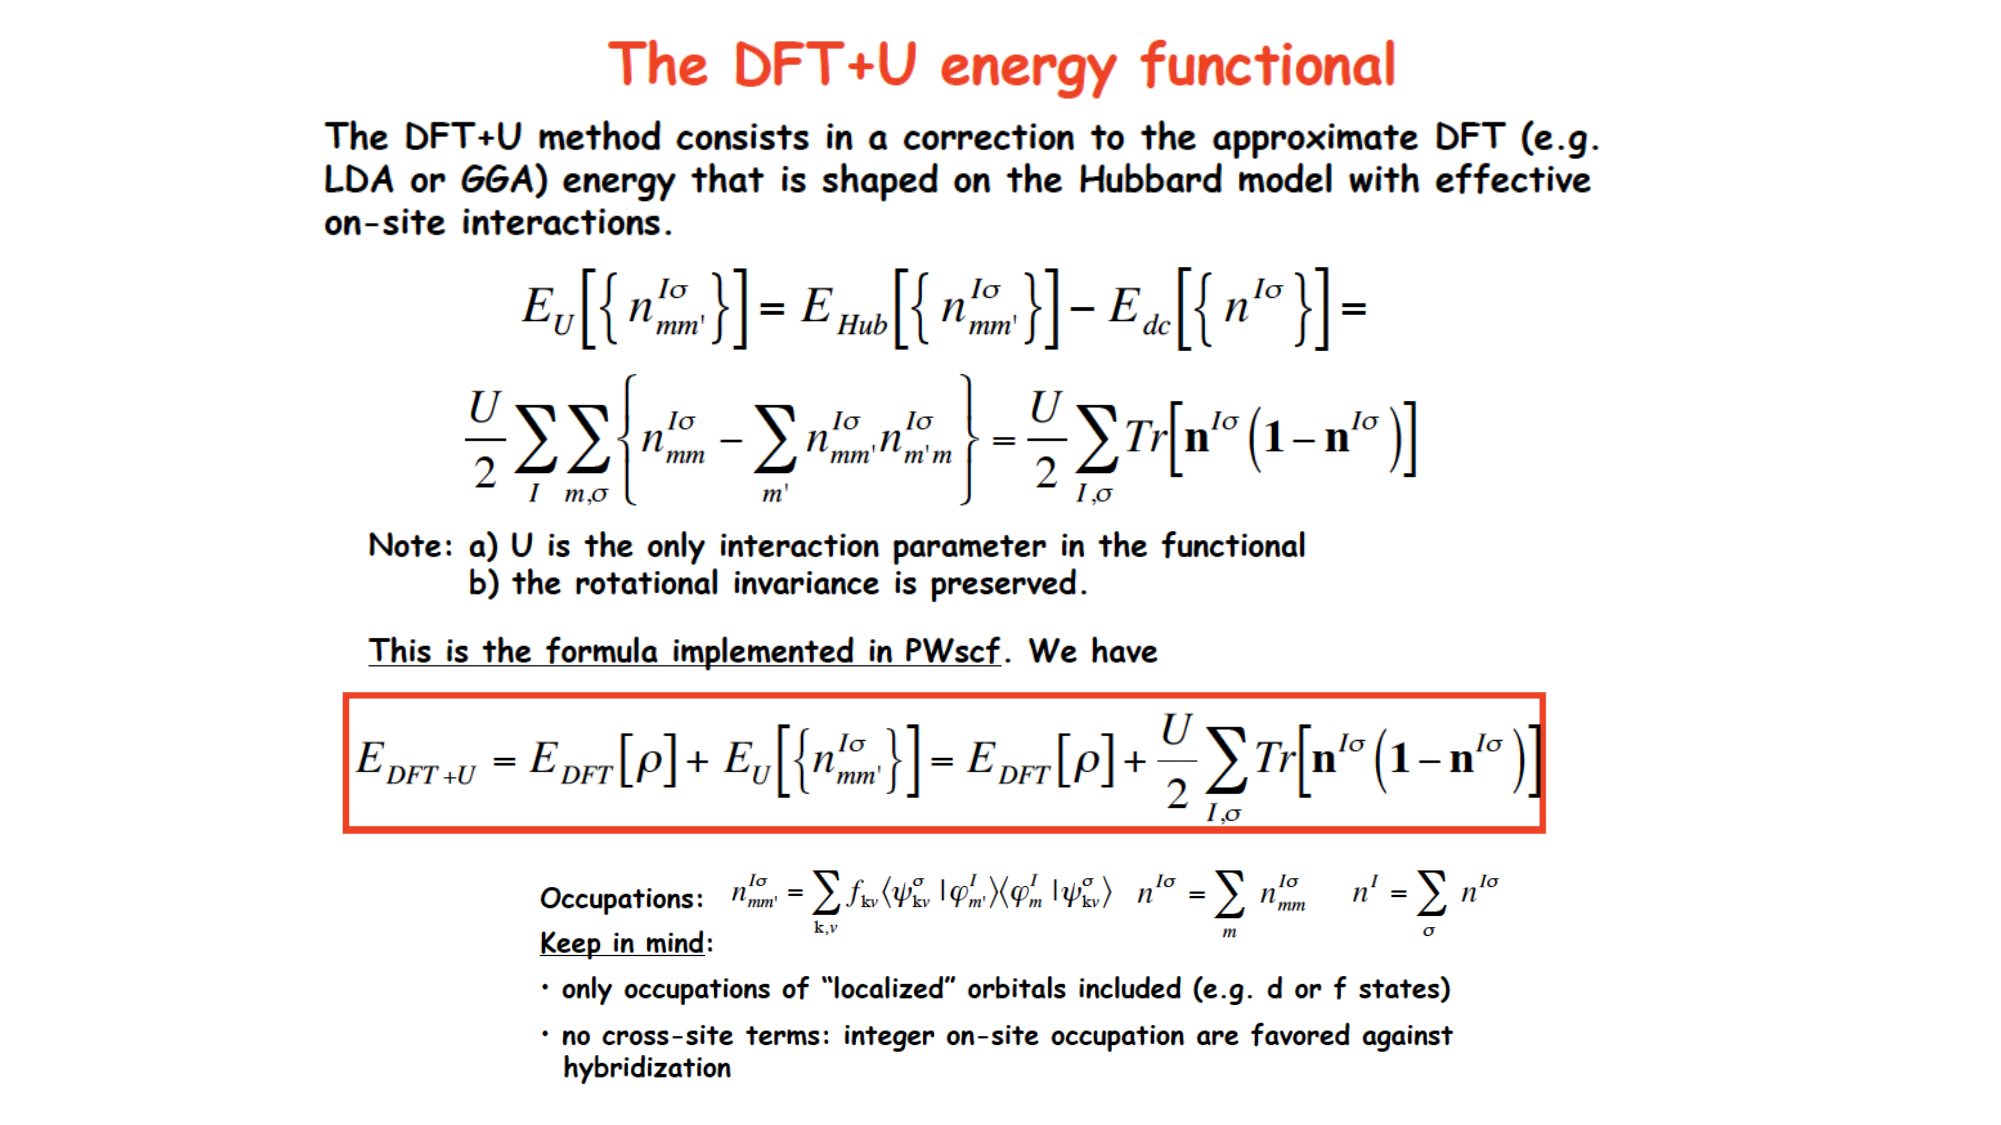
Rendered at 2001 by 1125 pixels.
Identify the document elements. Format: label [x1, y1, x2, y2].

picture [247, 0, 1753, 244]
picture [321, 257, 1577, 853]
picture [484, 865, 1590, 1124]
